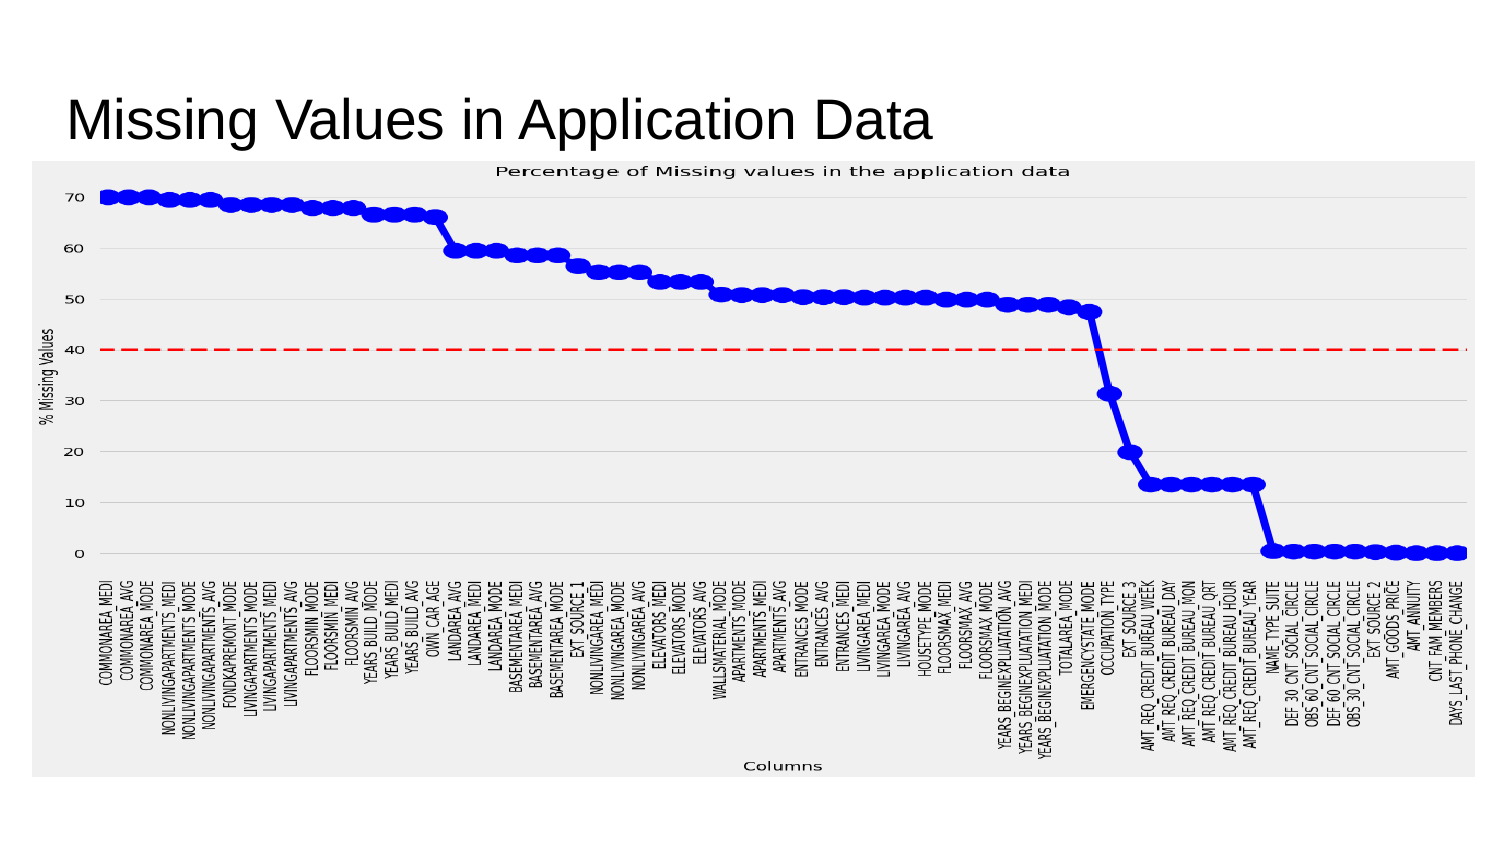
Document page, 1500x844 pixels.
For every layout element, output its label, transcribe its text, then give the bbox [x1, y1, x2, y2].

picture [32, 161, 1475, 777]
title Missing Values in Application Data [51, 72, 1449, 160]
